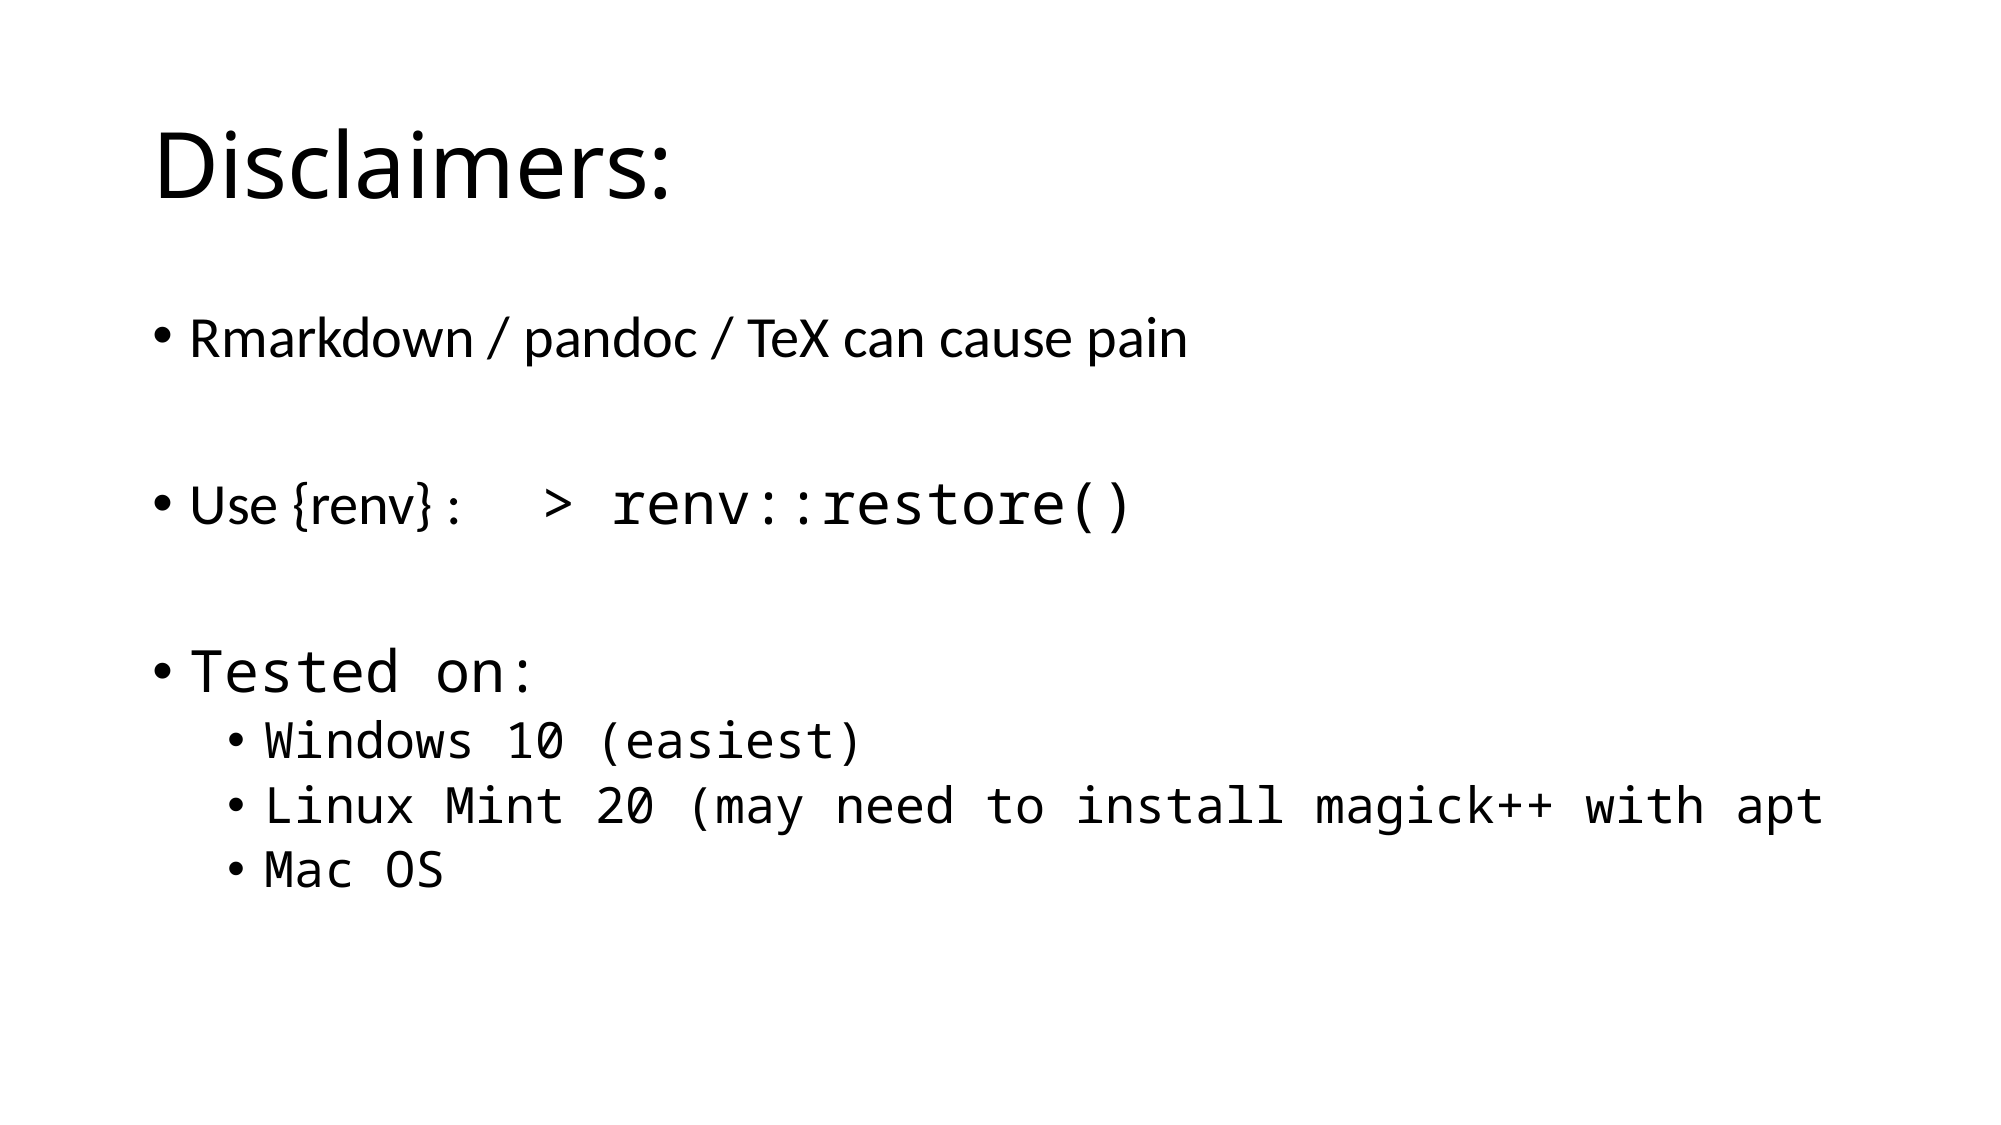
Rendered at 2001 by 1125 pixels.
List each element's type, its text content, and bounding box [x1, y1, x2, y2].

title Disclaimers: [137, 59, 1863, 278]
list Rmarkdown / pandoc / TeX can cause pain Use {renv} : > renv::restore() Tested on: Windows 10 (easiest) Linux Mint 20 (may need to install magick++ with apt Mac OS [137, 299, 1863, 1014]
